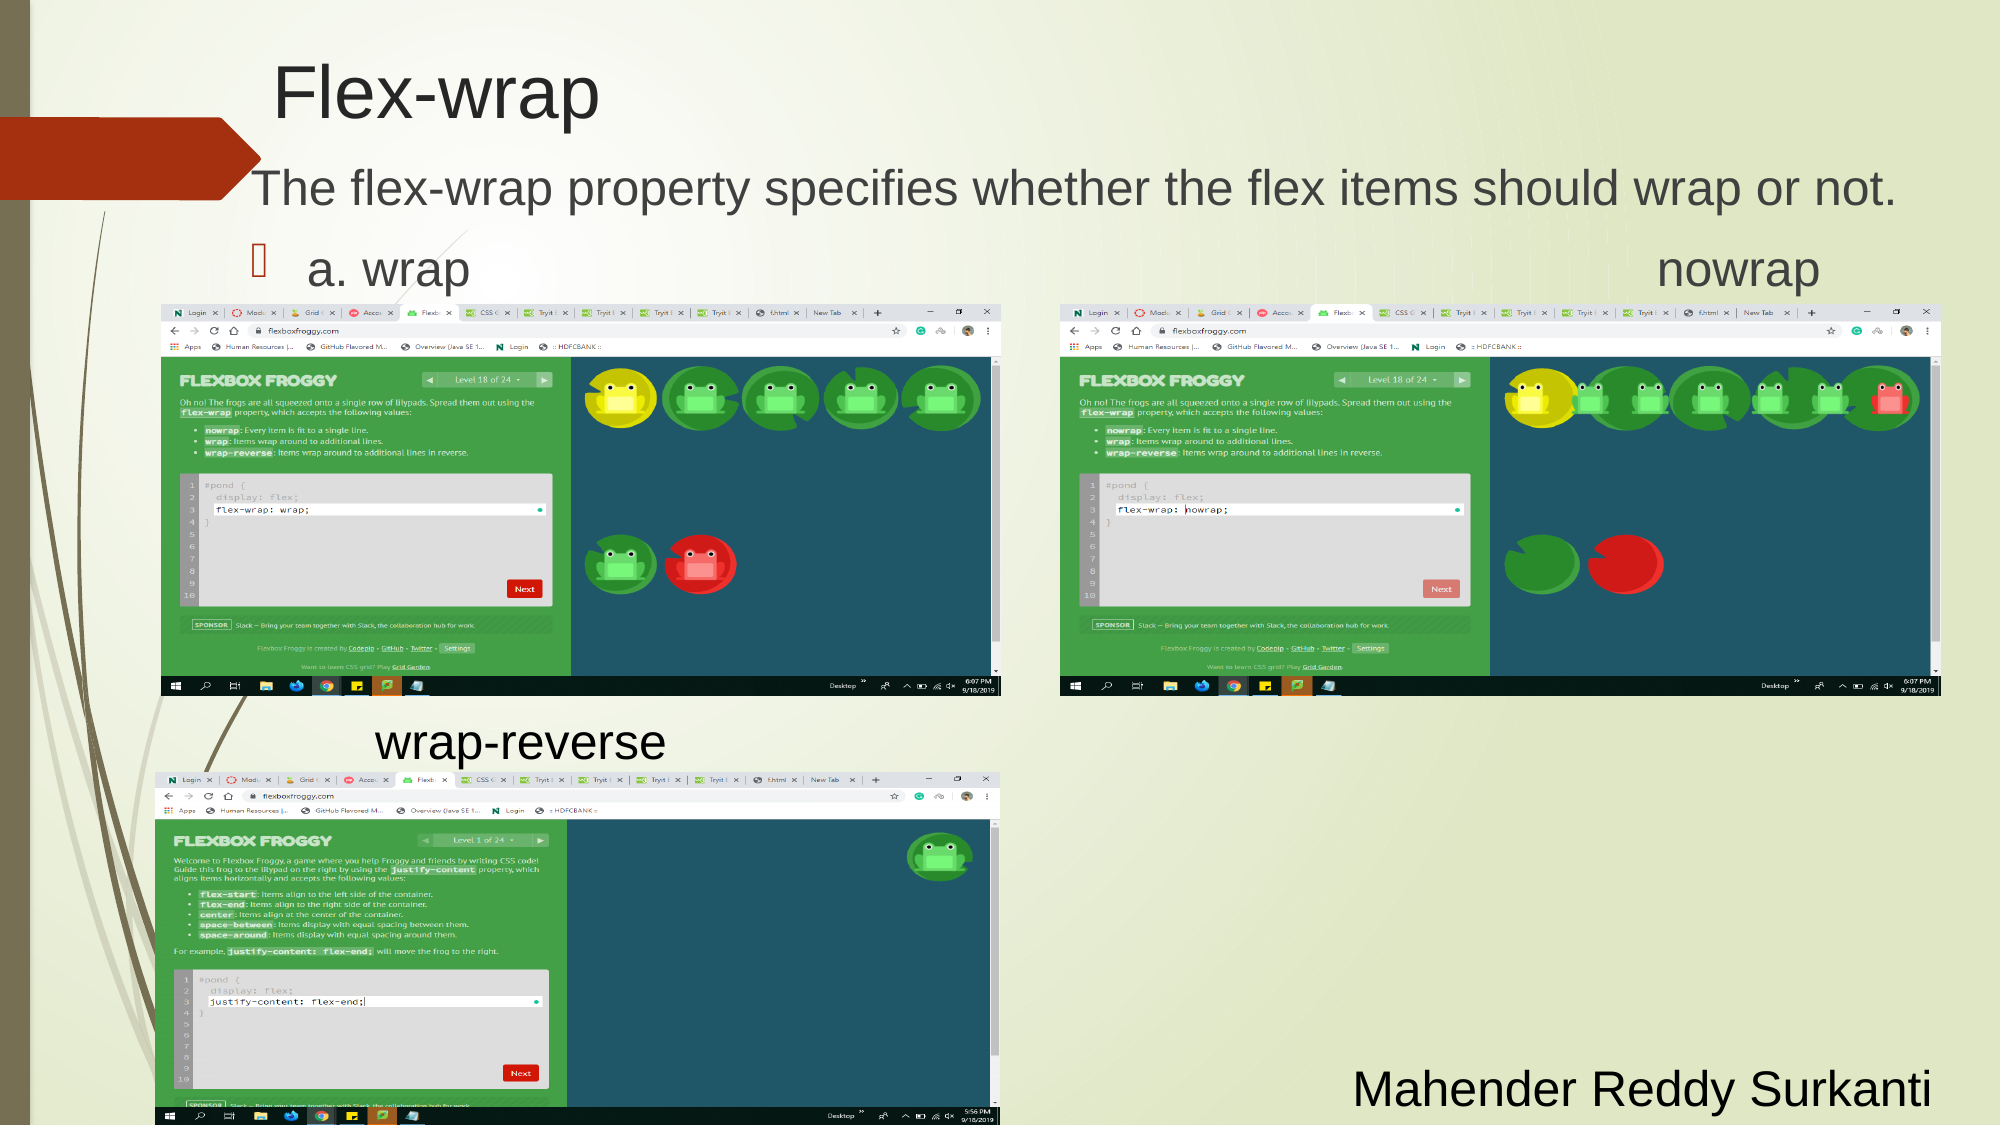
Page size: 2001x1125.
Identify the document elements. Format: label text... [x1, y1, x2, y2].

title Flex-wrap [257, 35, 1864, 147]
text_box wrap-reverse [360, 704, 746, 771]
list The flex-wrap property specifies whether the flex items should wrap or not. a. wrap nowrap [235, 147, 2000, 1108]
picture [155, 772, 1001, 1125]
text_box Mahender Reddy Surkanti [1337, 1049, 2000, 1124]
picture [1060, 304, 1941, 696]
picture [161, 304, 1001, 696]
